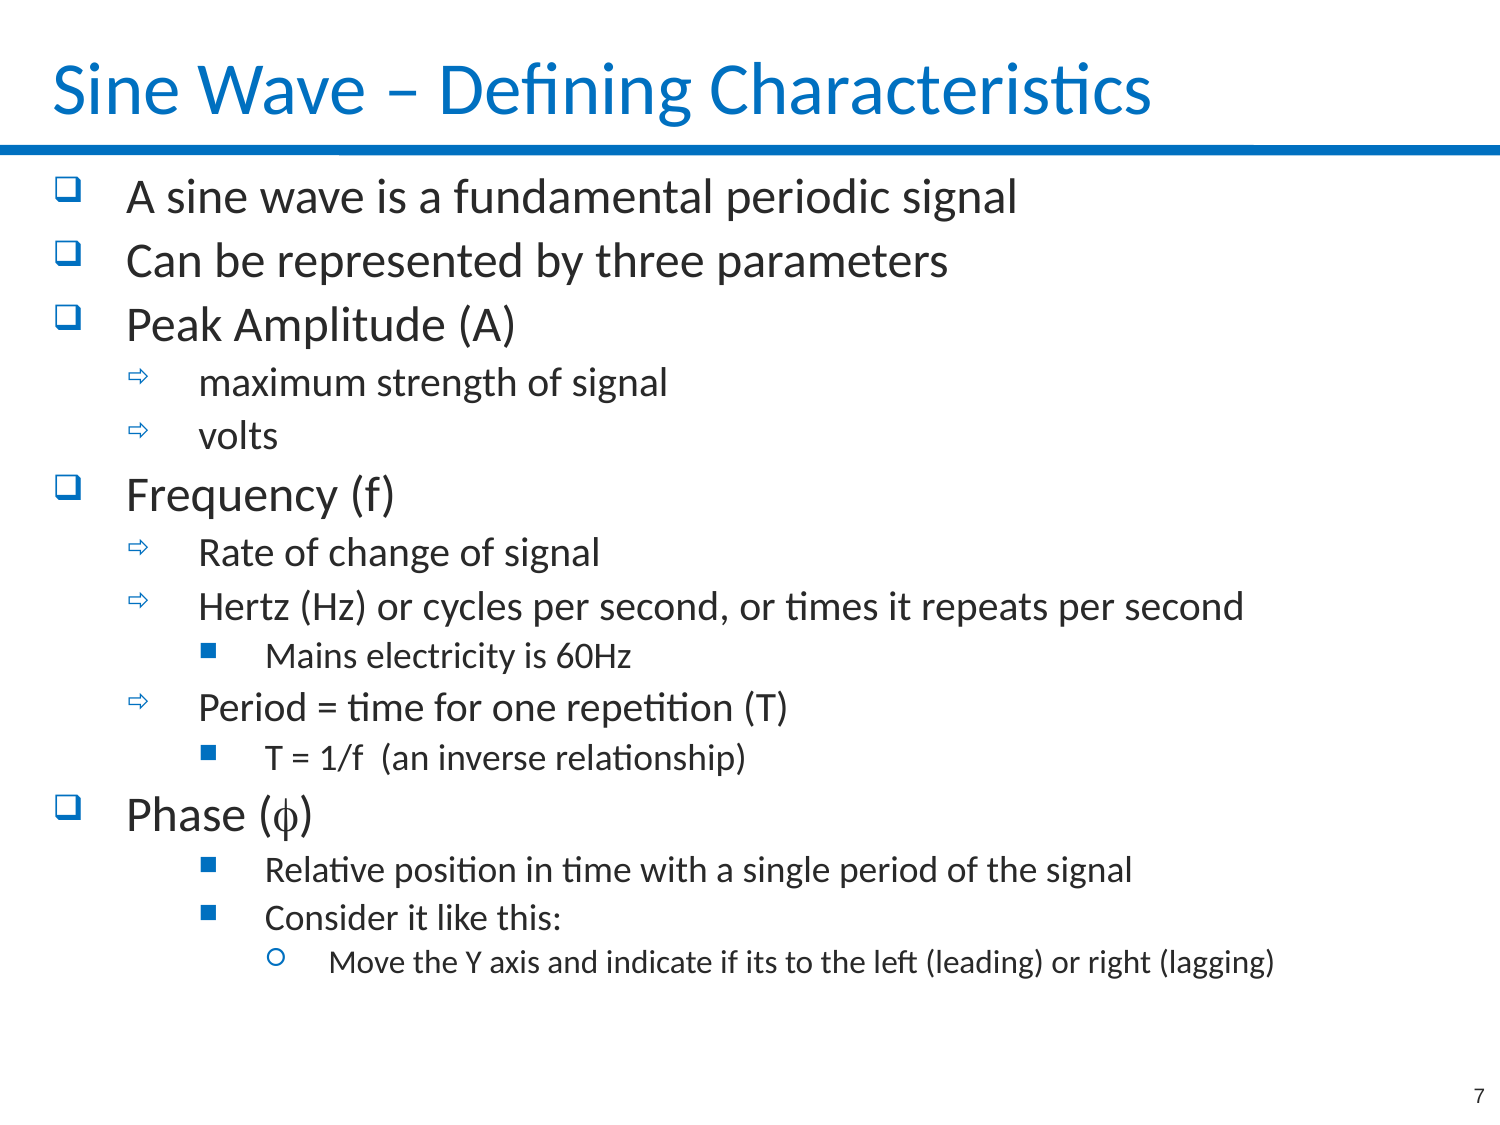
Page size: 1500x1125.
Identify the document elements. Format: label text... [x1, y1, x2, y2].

title Sine Wave – Defining Characteristics [37, 15, 1463, 138]
list A sine wave is a fundamental periodic signal Can be represented by three parameters Peak Amplitude (A) maximum strength of signal volts Frequency (f) Rate of change of signal Hertz (Hz) or cycles per second, or times it repeats per second Mains electricity is 60Hz Period = time for one repetition (T) T = 1/f (an inverse relationship) Phase () Relative position in time with a single period of the signal Consider it like this: Move the Y axis and indicate if its to the left (leading) or right (lagging) [37, 162, 1463, 1026]
slide_number 7 [1187, 1074, 1500, 1125]
